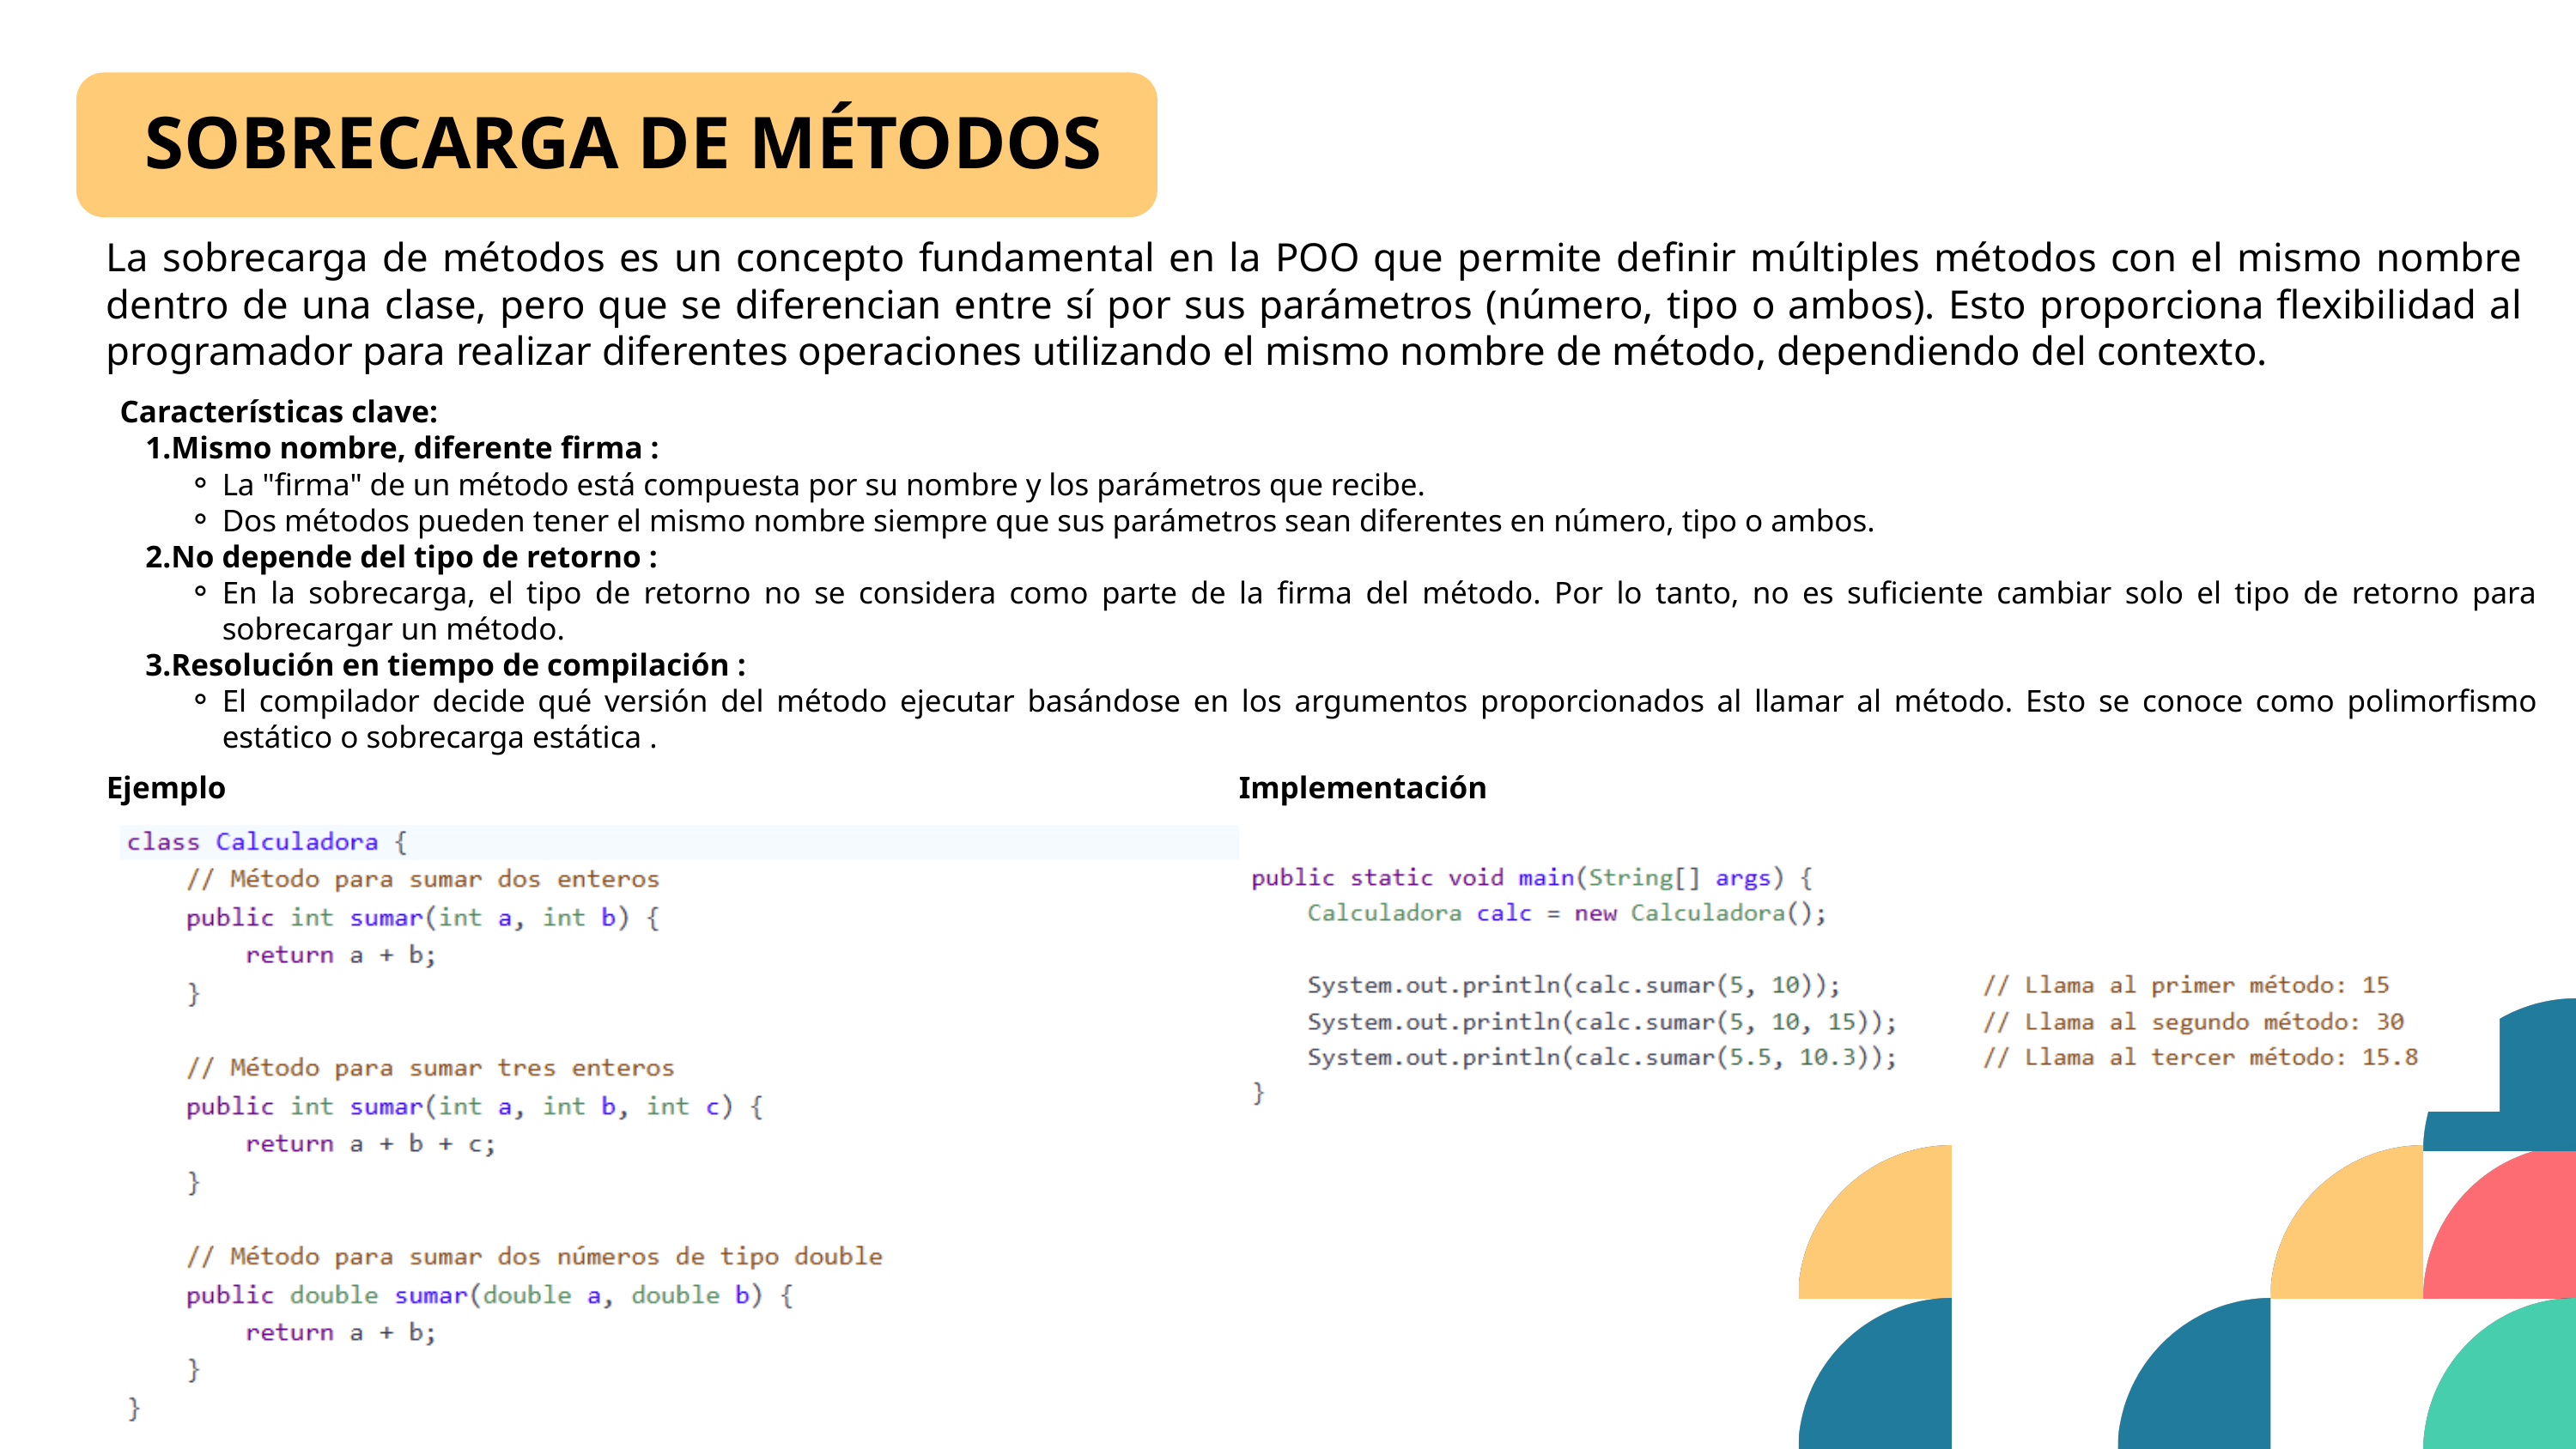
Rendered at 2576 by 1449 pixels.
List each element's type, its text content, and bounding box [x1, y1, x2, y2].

text_box [2270, 1145, 2424, 1299]
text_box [76, 72, 1158, 218]
text_box [119, 840, 1239, 1425]
text_box Ejemplo [106, 768, 550, 805]
text_box Implementación [1238, 768, 1683, 805]
text_box La sobrecarga de métodos es un concepto fundamental en la POO que permite definir múltiples métodos con el mismo nombre dentro de una clase, pero que se diferencian entre sí por sus parámetros (número, tipo o ambos). Esto proporciona flexibilidad al programador para realizar diferentes operaciones utilizando el mismo nombre de método, dependiendo del contexto. [106, 233, 2525, 373]
text_box [2423, 998, 2576, 1152]
text_box [1242, 859, 2500, 1112]
text_box [1798, 1145, 1952, 1298]
text_box [2423, 1298, 2576, 1449]
text_box [2424, 1152, 2576, 1298]
text_box Características clave: Mismo nombre, diferente firma : La "firma" de un método está compuesta por su nombre y los parámetros que recibe. Dos métodos pueden tener el mismo nombre siempre que sus parámetros sean diferentes en número, tipo o ambos. No depende del tipo de retorno : En la sobrecarga, el tipo de retorno no se considera como parte de la firma del método. Por lo tanto, no es suficiente cambiar solo el tipo de retorno para sobrecargar un método. Resolución en tiempo de compilación : El compilador decide qué versión del método ejecutar basándose en los argumentos proporcionados al llamar al método. Esto se conoce como polimorfismo estático o sobrecarga estática . [119, 392, 2539, 840]
text_box [2117, 1298, 2271, 1449]
text_box [1798, 1298, 1952, 1449]
